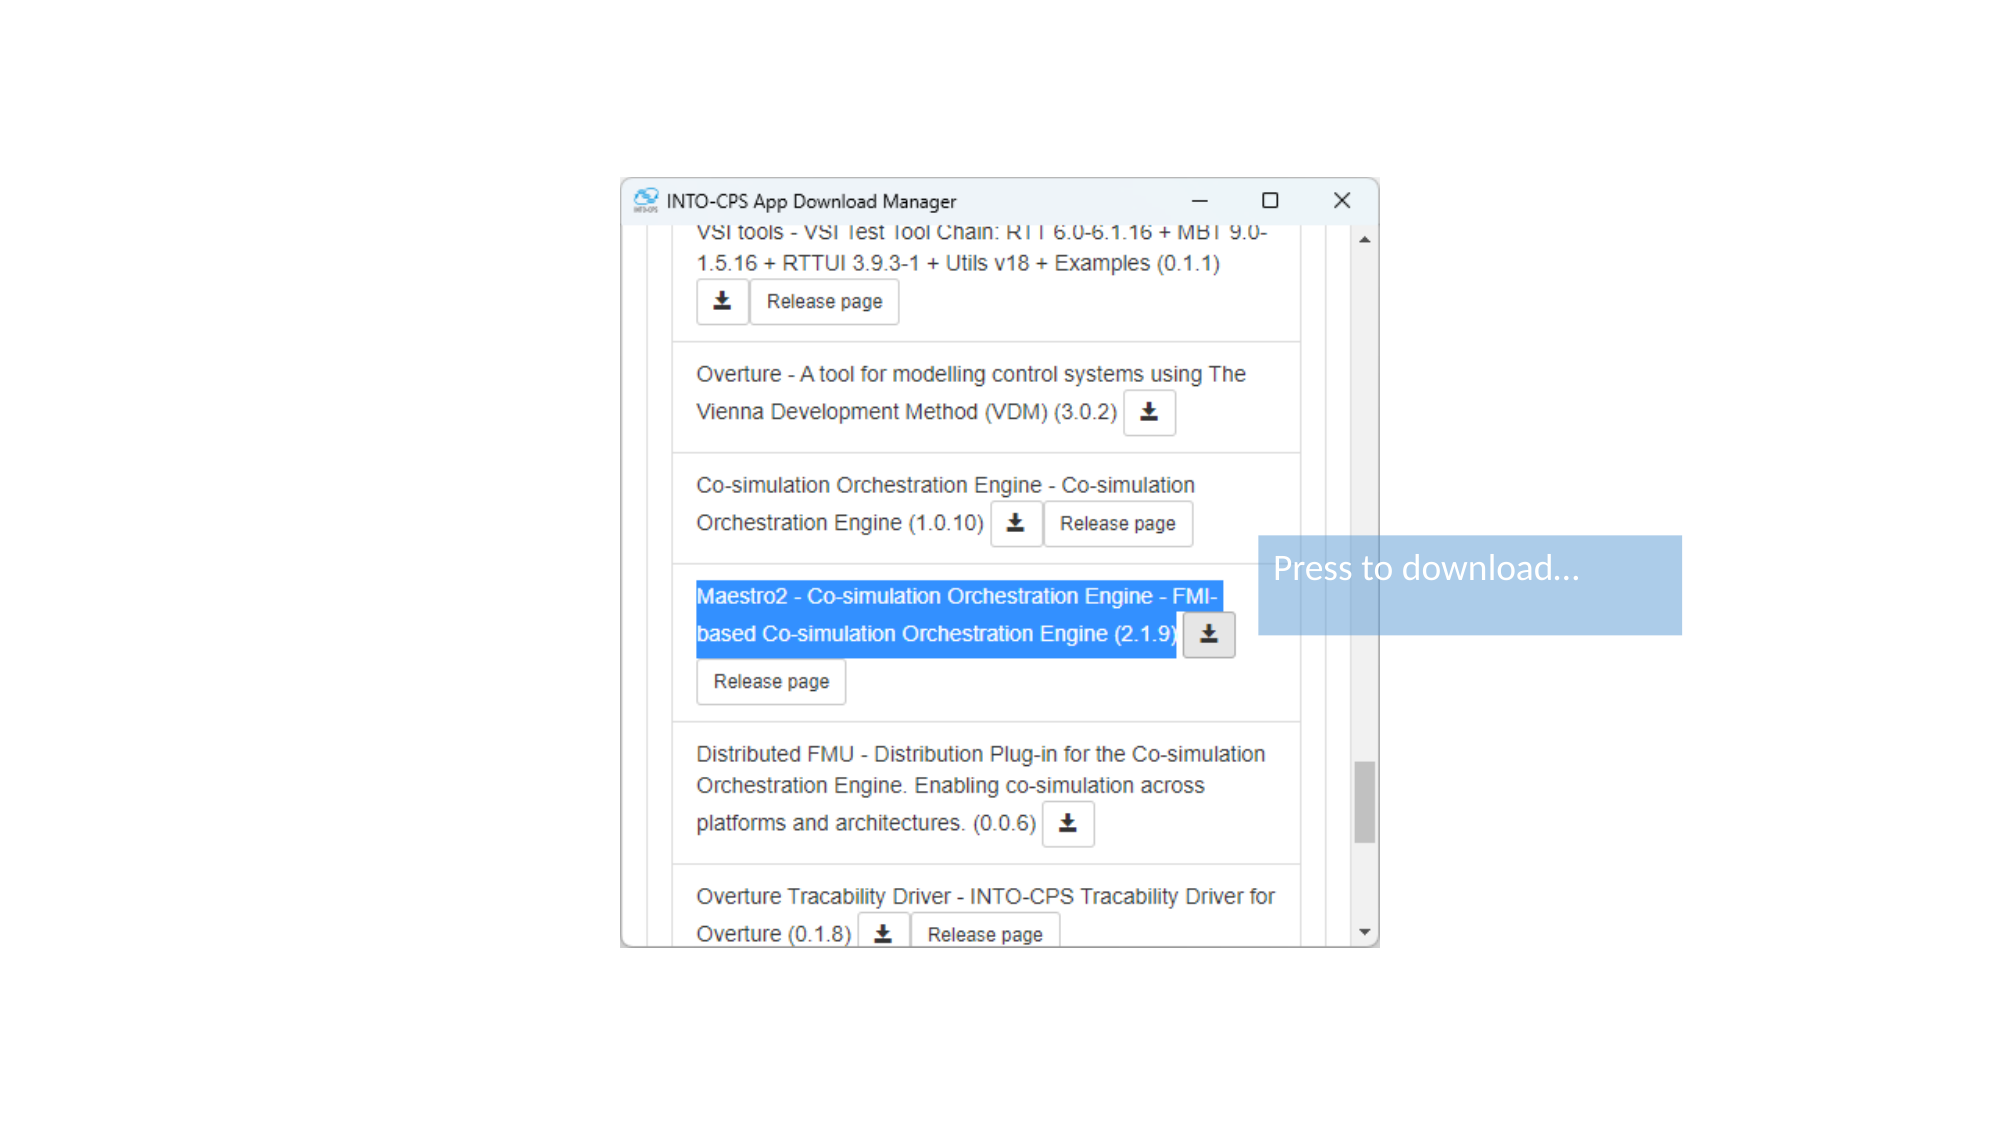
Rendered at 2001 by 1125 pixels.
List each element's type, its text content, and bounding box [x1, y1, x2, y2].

picture [620, 177, 1380, 948]
text_box Press to download… [1380, 535, 1683, 636]
